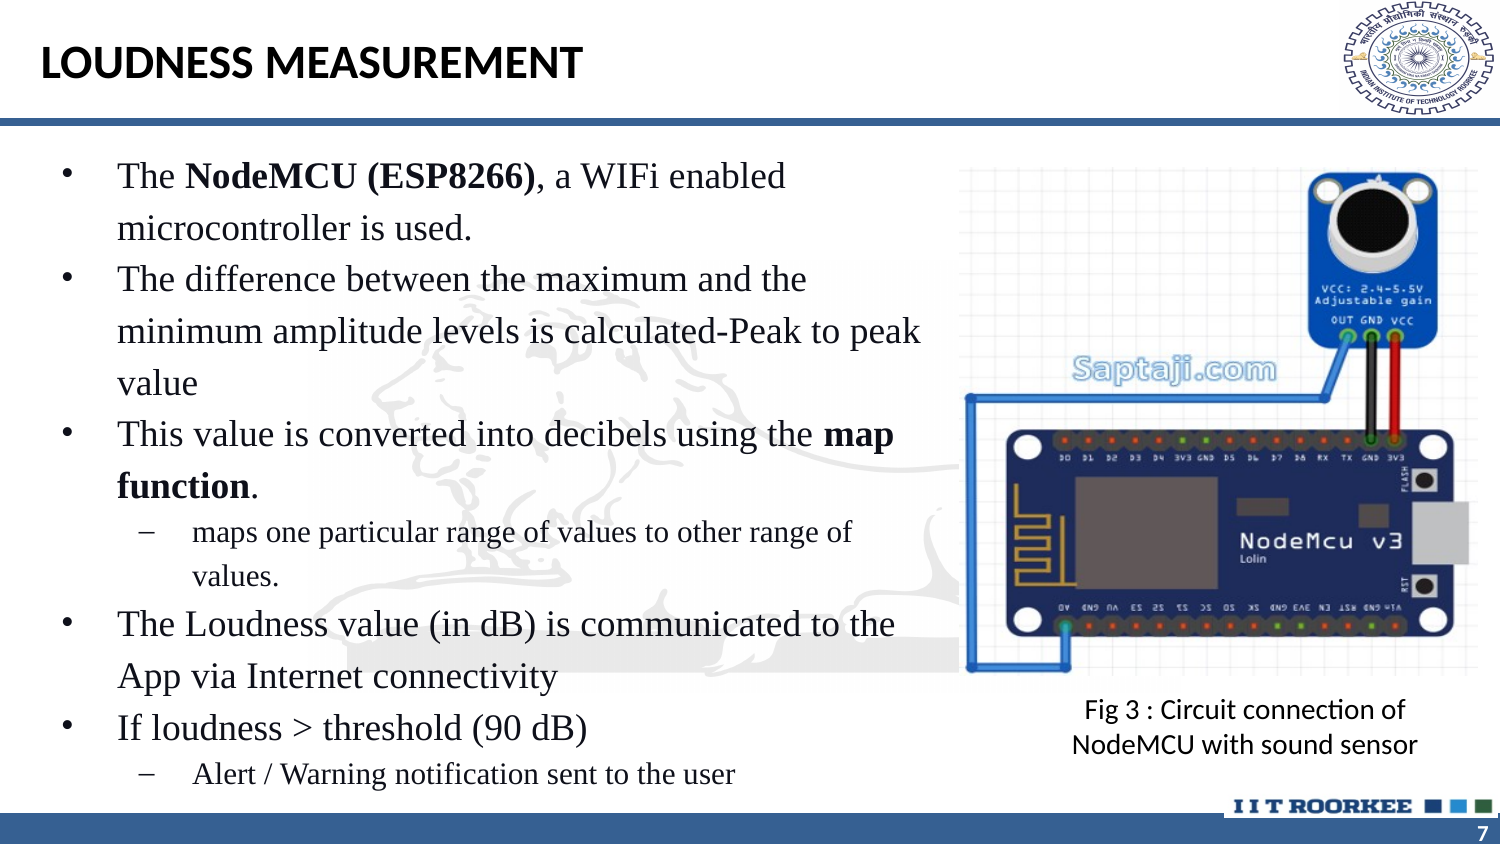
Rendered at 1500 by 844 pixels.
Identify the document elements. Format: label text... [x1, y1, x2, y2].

picture [1339, 0, 1500, 118]
list The NodeMCU (ESP8266), a WIFi enabled microcontroller is used. The difference between the maximum and the minimum amplitude levels is calculated-Peak to peak value This value is converted into decibels using the map function. maps one particular range of values to other range of values. The Loudness value (in dB) is communicated to the App via Internet connectivity If loudness > threshold (90 dB) Alert / Warning notification sent to the user [30, 138, 949, 781]
title LOUDNESS MEASUREMENT [29, 24, 1185, 94]
picture [949, 167, 1478, 693]
picture [1224, 793, 1498, 818]
text_box Fig 3 : Circuit connection of NodeMCU with sound sensor [1012, 681, 1478, 776]
